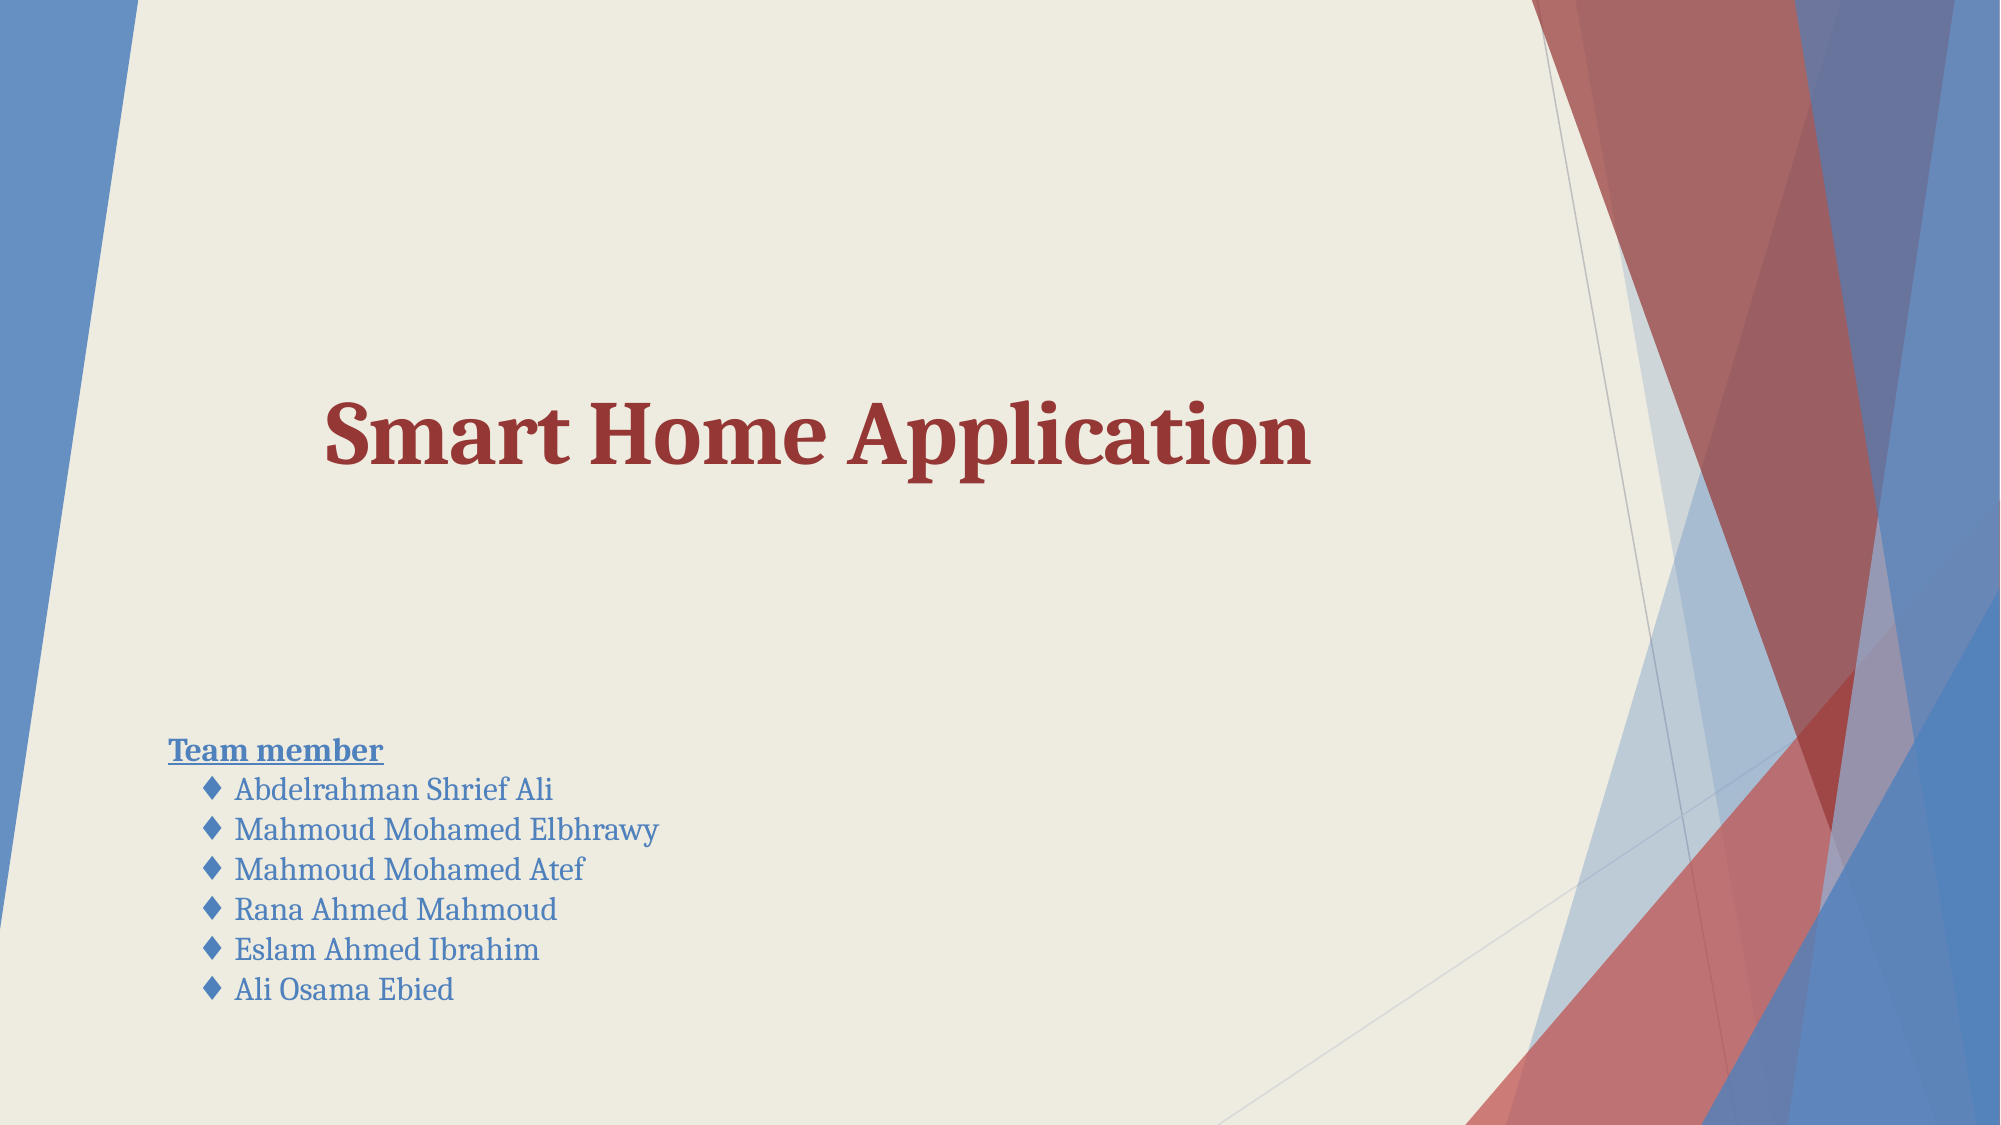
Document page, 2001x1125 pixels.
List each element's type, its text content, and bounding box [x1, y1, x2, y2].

title Team member ♦ Abdelrahman Shrief Ali ♦ Mahmoud Mohamed Elbhrawy ♦ Mahmoud Mohamed Atef ♦ Rana Ahmed Mahmoud ♦ Eslam Ahmed Ibrahim ♦ Ali Osama Ebied [153, 720, 1804, 1125]
text_box Smart Home Application [18, 356, 1621, 517]
